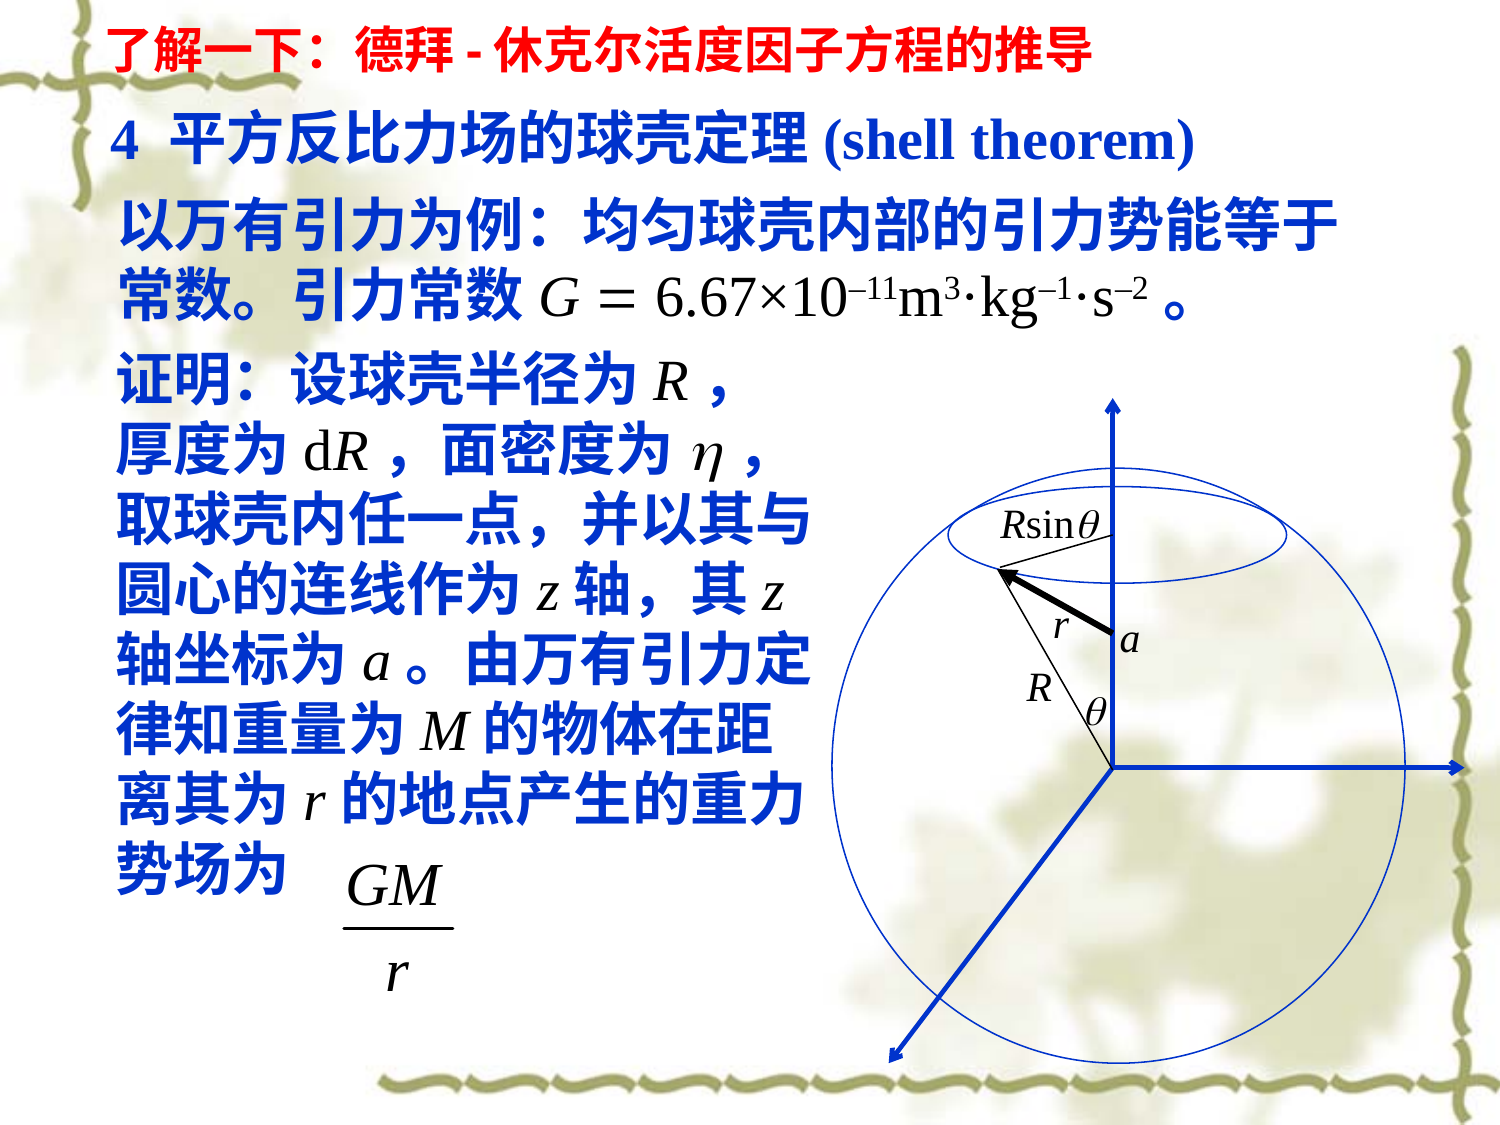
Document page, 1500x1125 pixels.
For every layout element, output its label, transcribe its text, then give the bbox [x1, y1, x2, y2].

text_box 以万有引力为例：均匀球壳内部的引力势能等于常数。引力常数G  6.67×10–11m3·kg–1·s–2。 [101, 181, 1413, 336]
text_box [333, 846, 467, 1006]
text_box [831, 397, 1465, 1064]
text_box 4 平方反比力场的球壳定理(shell theorem) [95, 93, 1425, 179]
picture [0, 0, 1500, 1125]
text_box 证明：设球壳半径为R，厚度为dR，面密度为h，取球壳内任一点，并以其与圆心的连线作为z轴，其z轴坐标为a。由万有引力定律知重量为M的物体在距离其为r的地点产生的重力势场为 [100, 334, 832, 910]
text_box 了解一下：德拜-休克尔活度因子方程的推导 [89, 11, 1109, 87]
